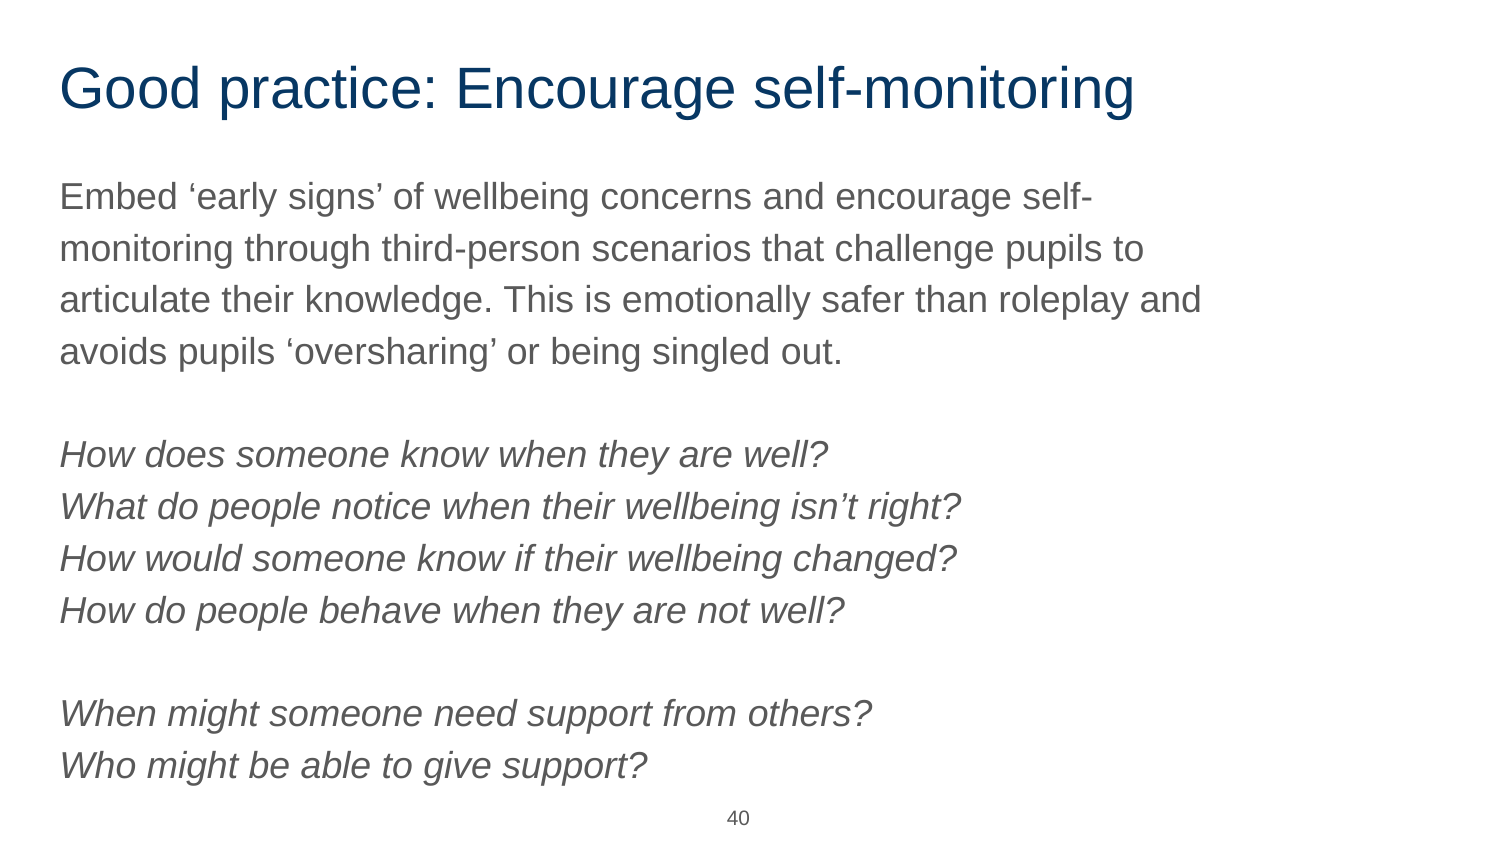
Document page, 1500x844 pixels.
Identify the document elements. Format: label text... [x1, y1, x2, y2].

title Good practice: Encourage self-monitoring [44, 35, 1470, 130]
slide_number 40 [706, 789, 765, 844]
list Embed ‘early signs’ of wellbeing concerns and encourage self-monitoring through third-person scenarios that challenge pupils to articulate their knowledge. This is emotionally safer than roleplay and avoids pupils ‘oversharing’ or being singled out. How does someone know when they are well? What do people notice when their wellbeing isn’t right? How would someone know if their wellbeing changed? How do people behave when they are not well? When might someone need support from others? Who might be able to give support? [44, 150, 1255, 769]
